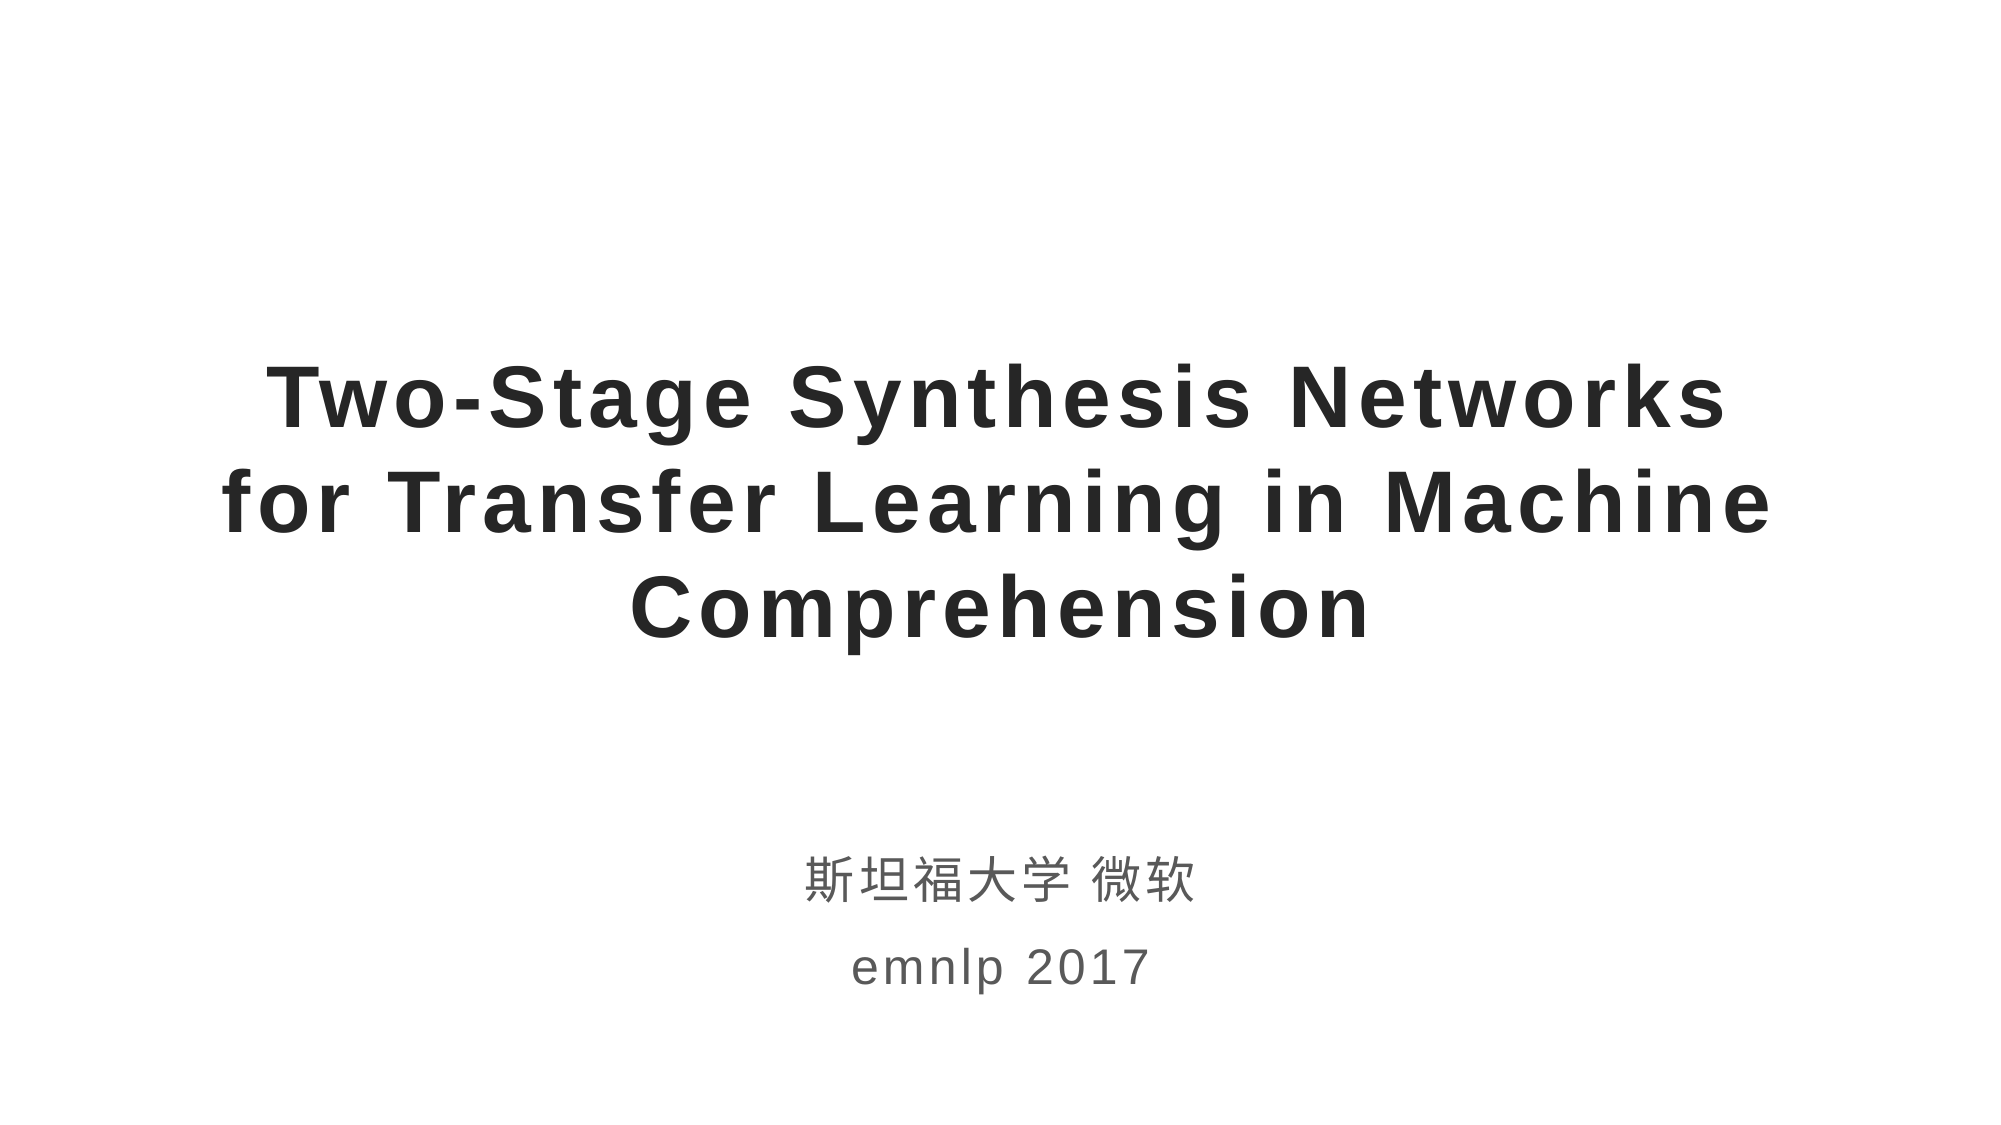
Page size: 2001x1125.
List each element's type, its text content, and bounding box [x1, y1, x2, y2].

title Two-Stage Synthesis Networks for Transfer Learning in Machine Comprehension [196, 240, 1805, 663]
subtitle 斯坦福大学 微软 emnlp 2017 [196, 834, 1805, 1076]
